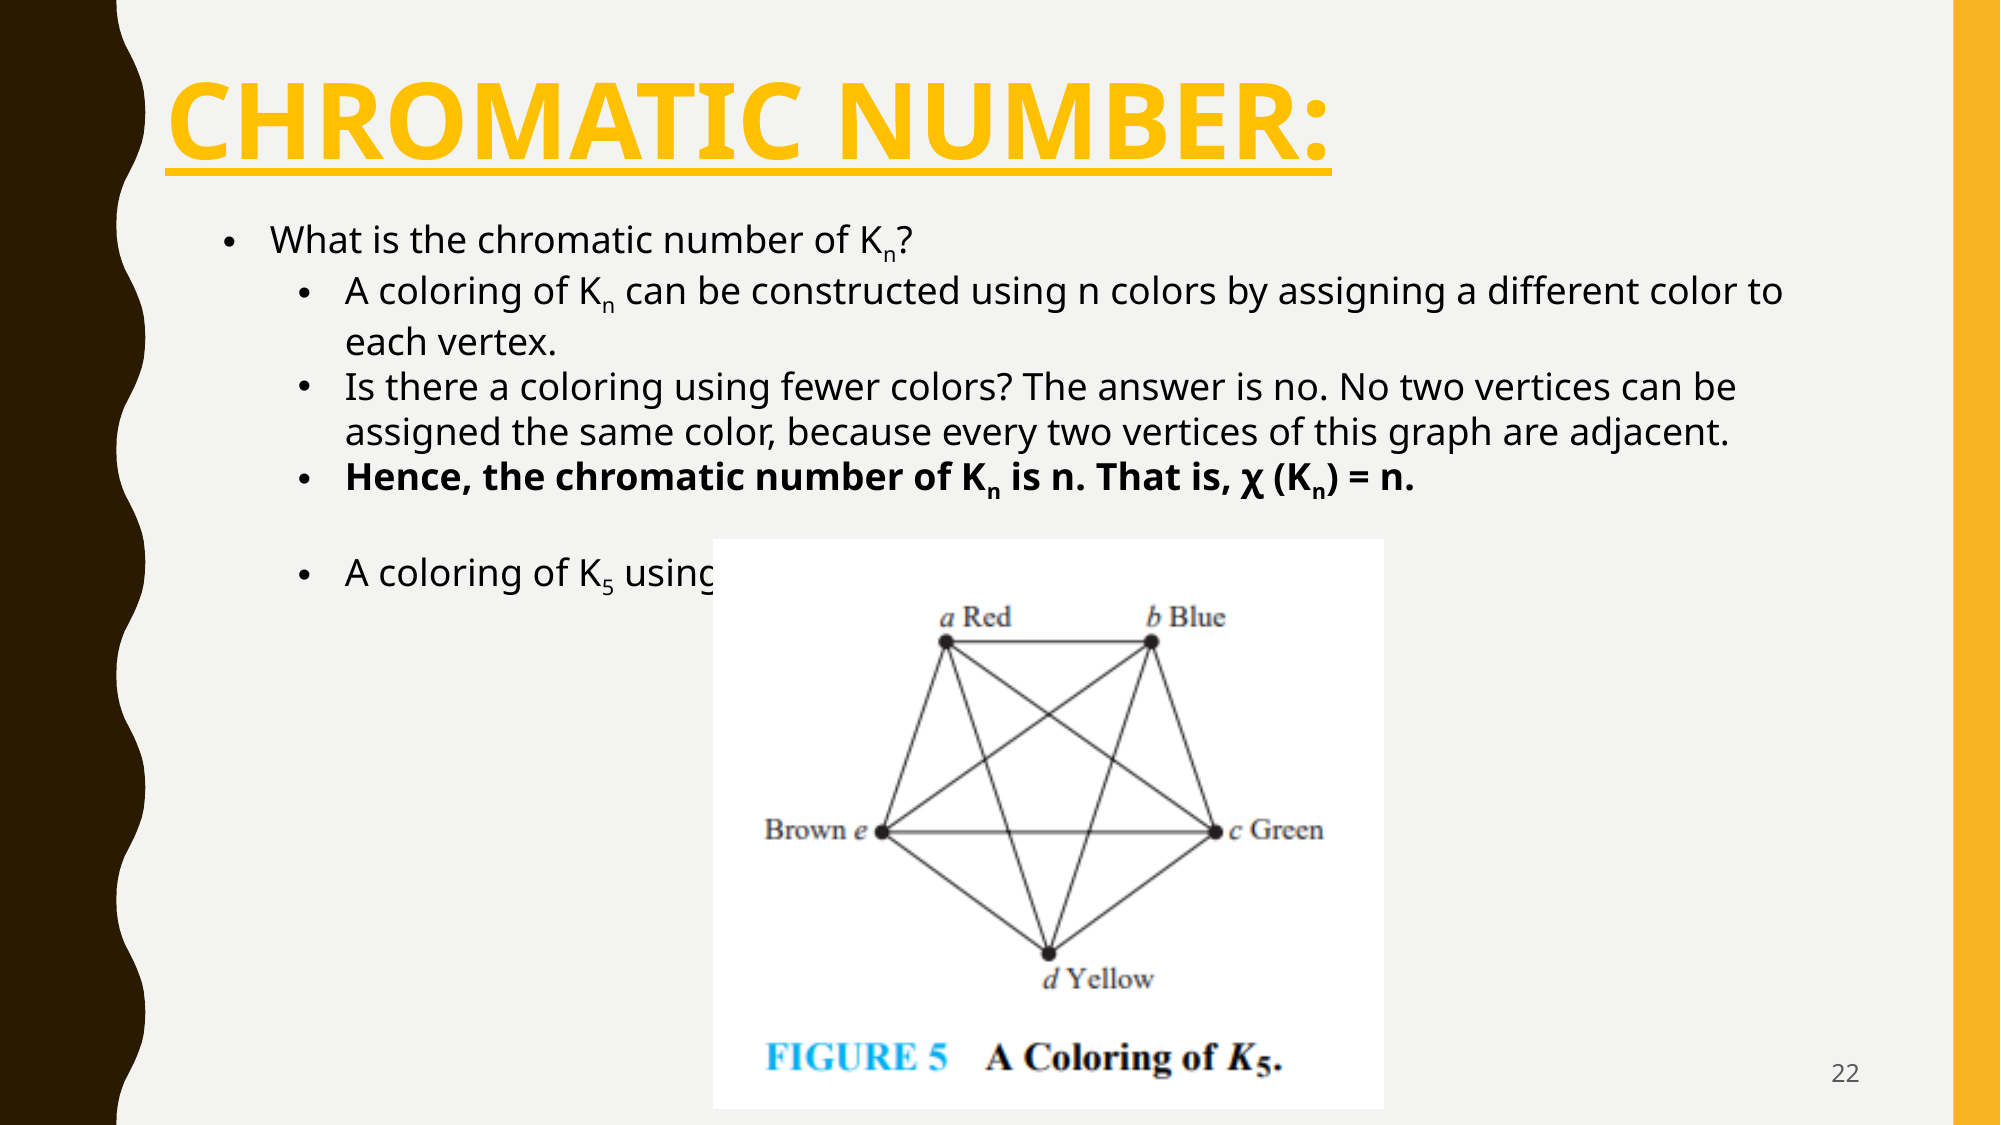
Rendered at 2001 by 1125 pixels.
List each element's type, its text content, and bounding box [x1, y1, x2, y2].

slide_number ‹#› [1412, 1045, 1875, 1103]
text_box What is the chromatic number of Kn? A coloring of Kn can be constructed using n colors by assigning a different color to each vertex. Is there a coloring using fewer colors? The answer is no. No two vertices can be assigned the same color, because every two vertices of this graph are adjacent. Hence, the chromatic number of Kn is n. That is, χ (Kn) = n. A coloring of K5 using five colors is shown in Figure . [207, 208, 1890, 788]
picture [713, 539, 1384, 1109]
title CHROMATIC NUMBER: [150, 60, 1551, 209]
